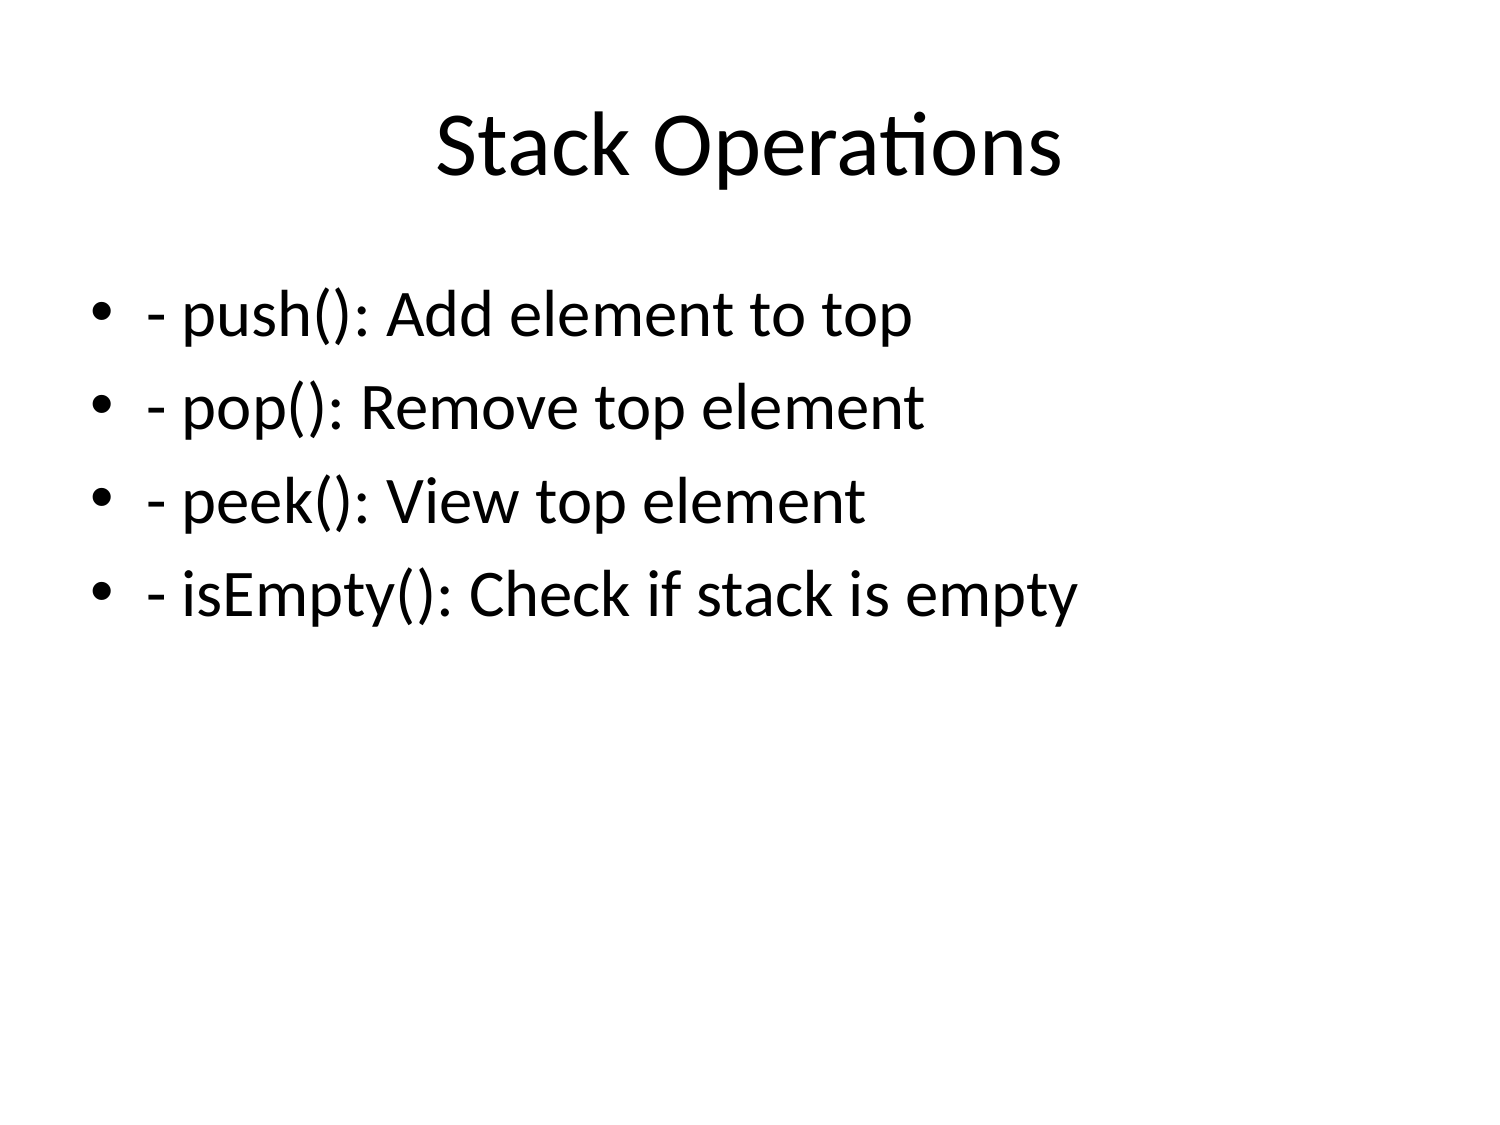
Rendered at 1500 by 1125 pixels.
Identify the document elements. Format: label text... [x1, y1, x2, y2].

list - push(): Add element to top - pop(): Remove top element - peek(): View top element - isEmpty(): Check if stack is empty [75, 262, 1425, 1005]
title Stack Operations [75, 45, 1425, 233]
